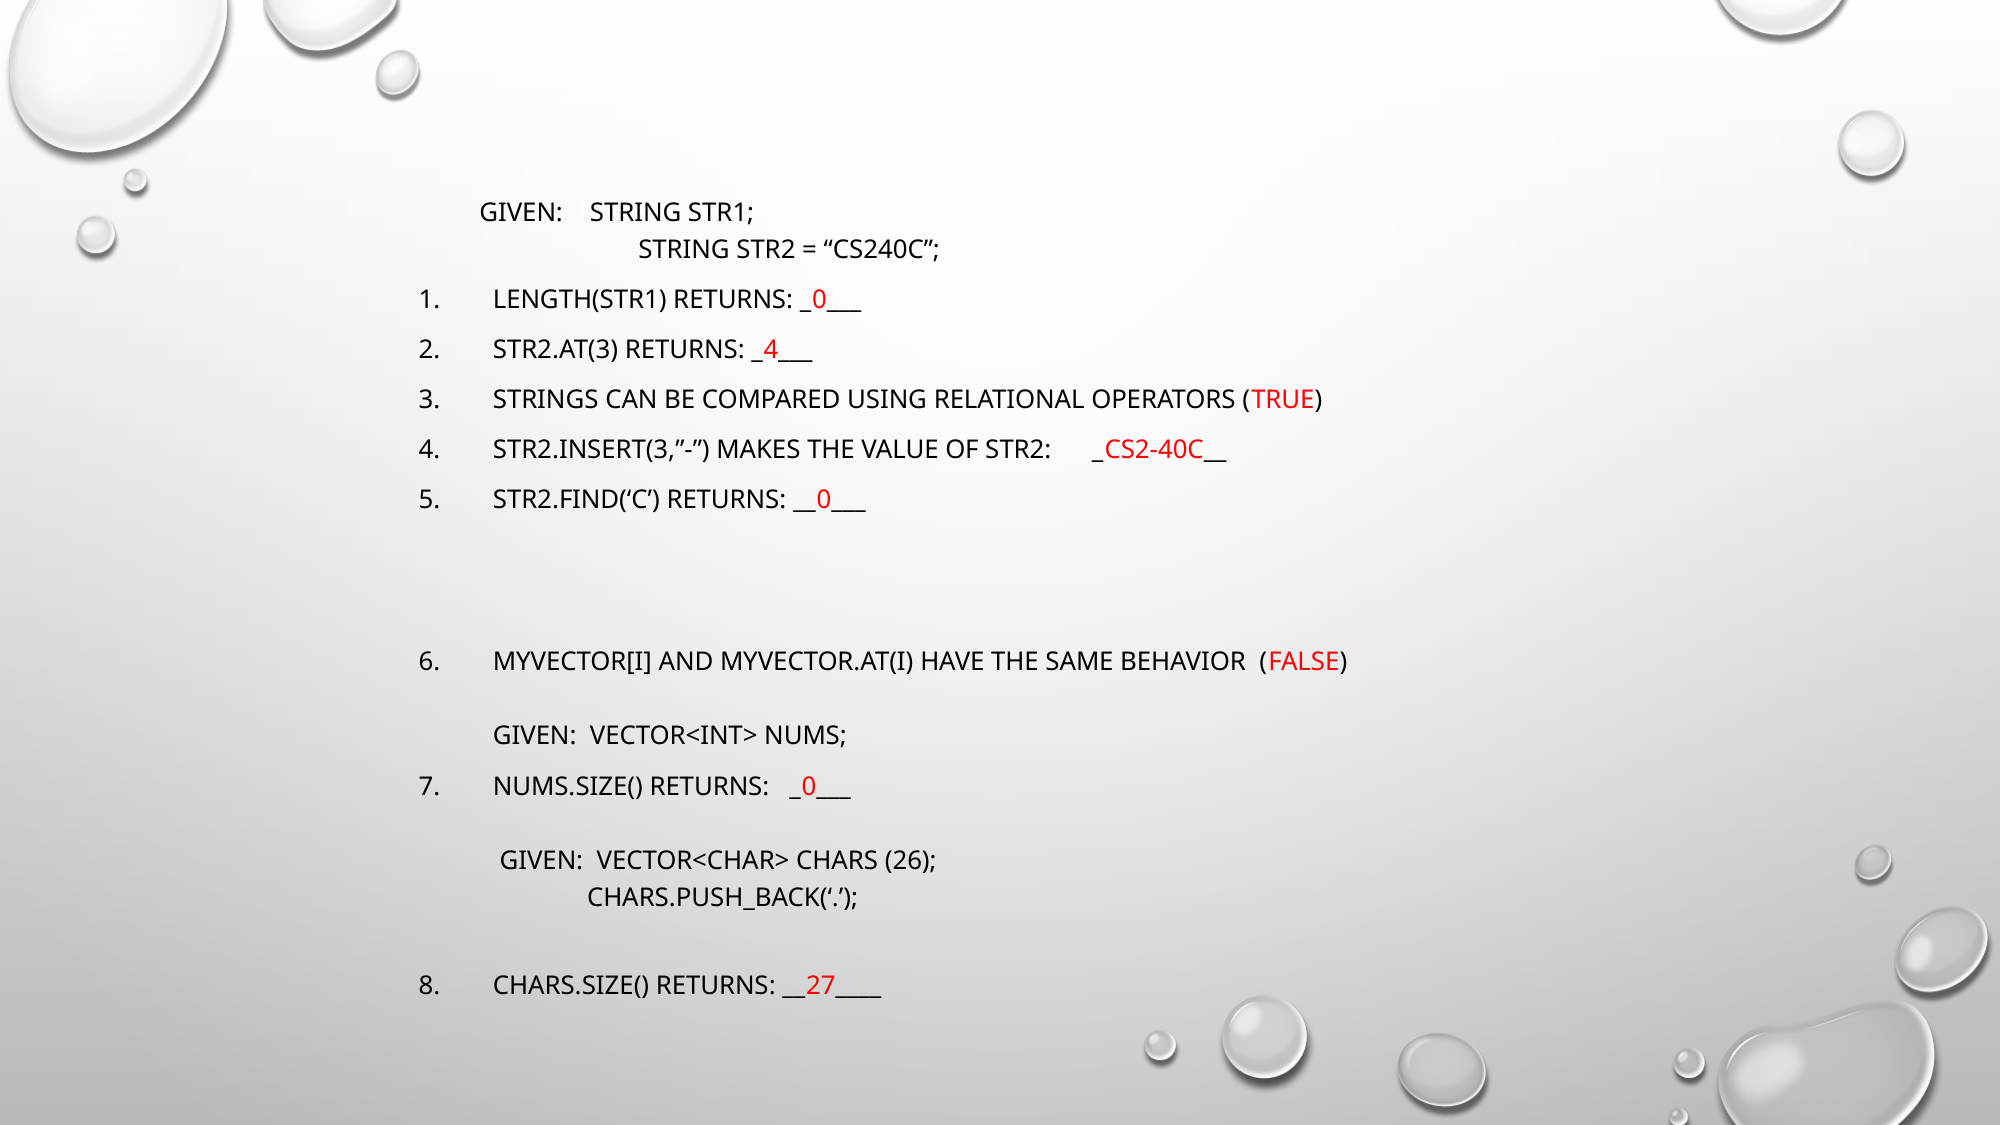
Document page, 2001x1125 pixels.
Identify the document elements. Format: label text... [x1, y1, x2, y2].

picture [0, 0, 2000, 1125]
list Given: string str1; string str2 = “Cs240c”; Length(str1) returns: _0___ Str2.at(3) returns: _4___ Strings can be compared using relational operators (true) str2.insert(3,”-”) makes the value of str2: _CS2-40c__ Str2.find(‘c’) returns: __0___ Myvector[i] and myvector.at(i) have the same behavior (false) given: vector<int> nums; nums.size() returns: _0___ given: vector<char> chars (26); chars.push_back(‘.’); chars.size() returns: __27____ [403, 181, 2000, 1017]
